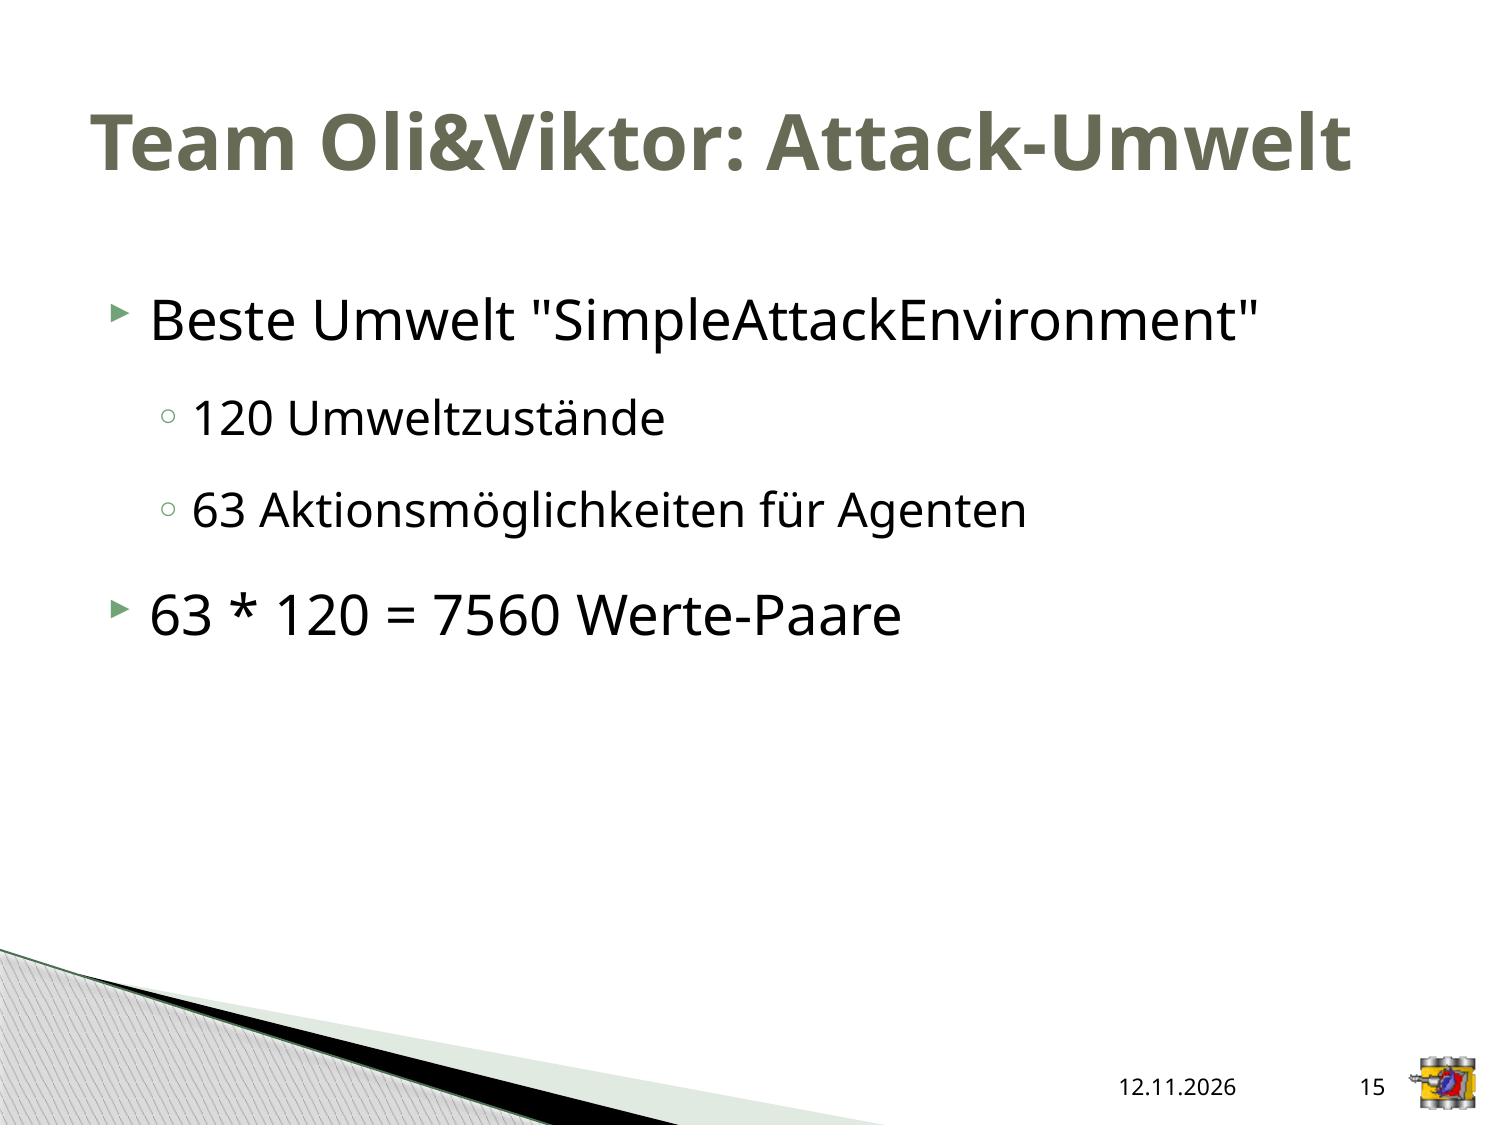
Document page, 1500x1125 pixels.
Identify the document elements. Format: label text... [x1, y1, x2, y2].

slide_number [1103, 1051, 1328, 1112]
title Team Oli&Viktor: Attack-Umwelt [75, 45, 1471, 233]
slide_number 15 [1328, 1051, 1401, 1112]
picture [1396, 1044, 1500, 1125]
list Beste Umwelt "SimpleAttackEnvironment" 120 Umweltzustände 63 Aktionsmöglichkeiten für Agenten 63 * 120 = 7560 Werte-Paare [75, 243, 1425, 986]
